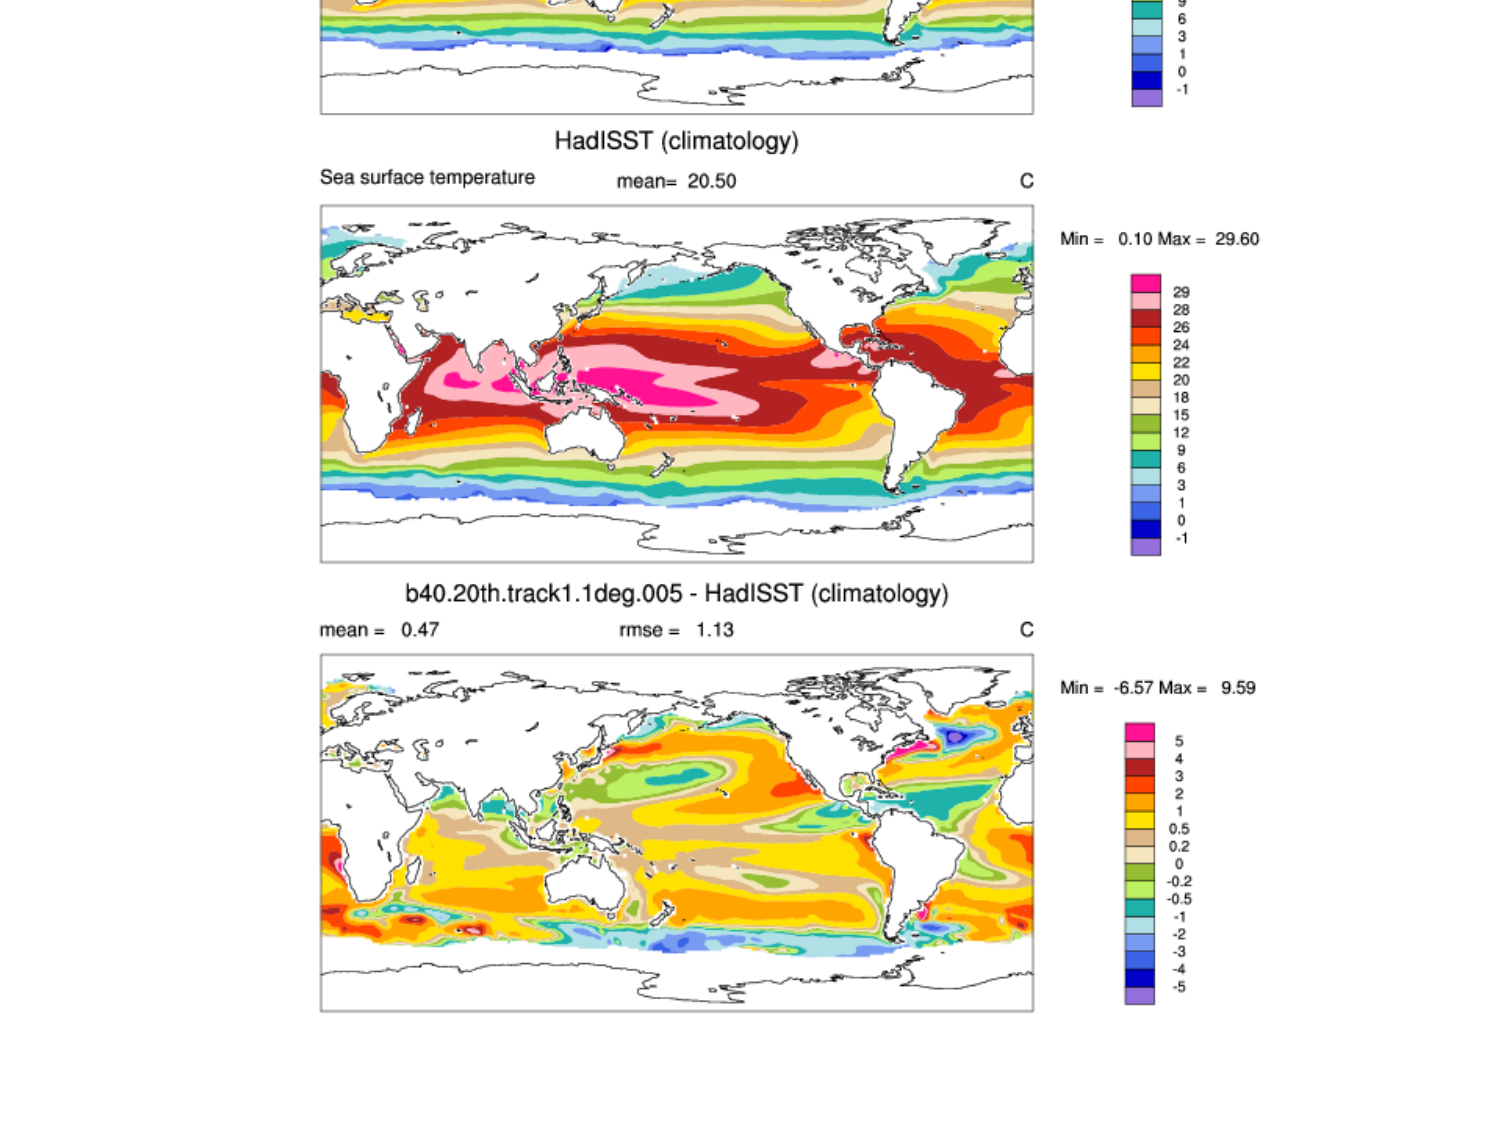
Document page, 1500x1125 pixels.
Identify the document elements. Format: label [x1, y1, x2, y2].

picture [312, 0, 1268, 1021]
